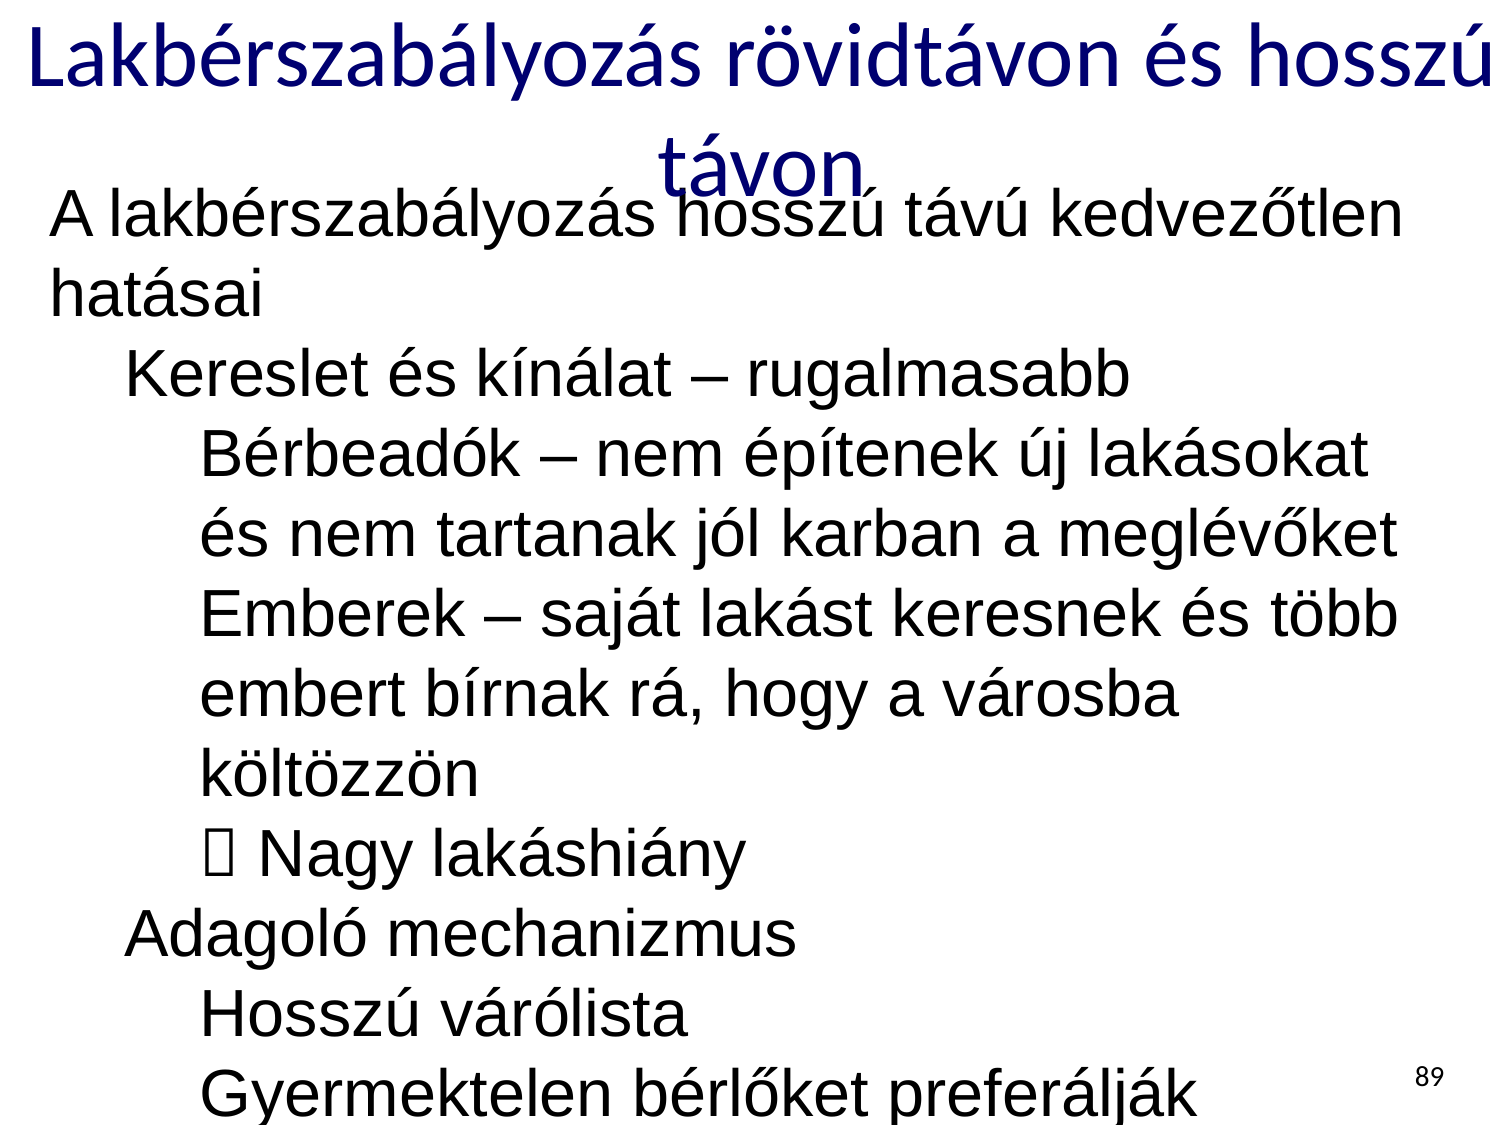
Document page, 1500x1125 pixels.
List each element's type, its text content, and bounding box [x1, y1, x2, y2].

title Lakbérszabályozás rövidtávon és hosszú távon [0, 0, 1500, 200]
list A lakbérszabályozás hosszú távú kedvezőtlen hatásai Kereslet és kínálat – rugalmasabb Bérbeadók – nem építenek új lakásokat és nem tartanak jól karban a meglévőket Emberek – saját lakást keresnek és több embert bírnak rá, hogy a városba költözzön  Nagy lakáshiány Adagoló mechanizmus Hosszú várólista Gyermektelen bérlőket preferálják Faji alapú diszkrimináció Házfelügyelők megvesztegetése [34, 200, 1435, 1050]
slide_number 89 [1400, 1050, 1500, 1110]
